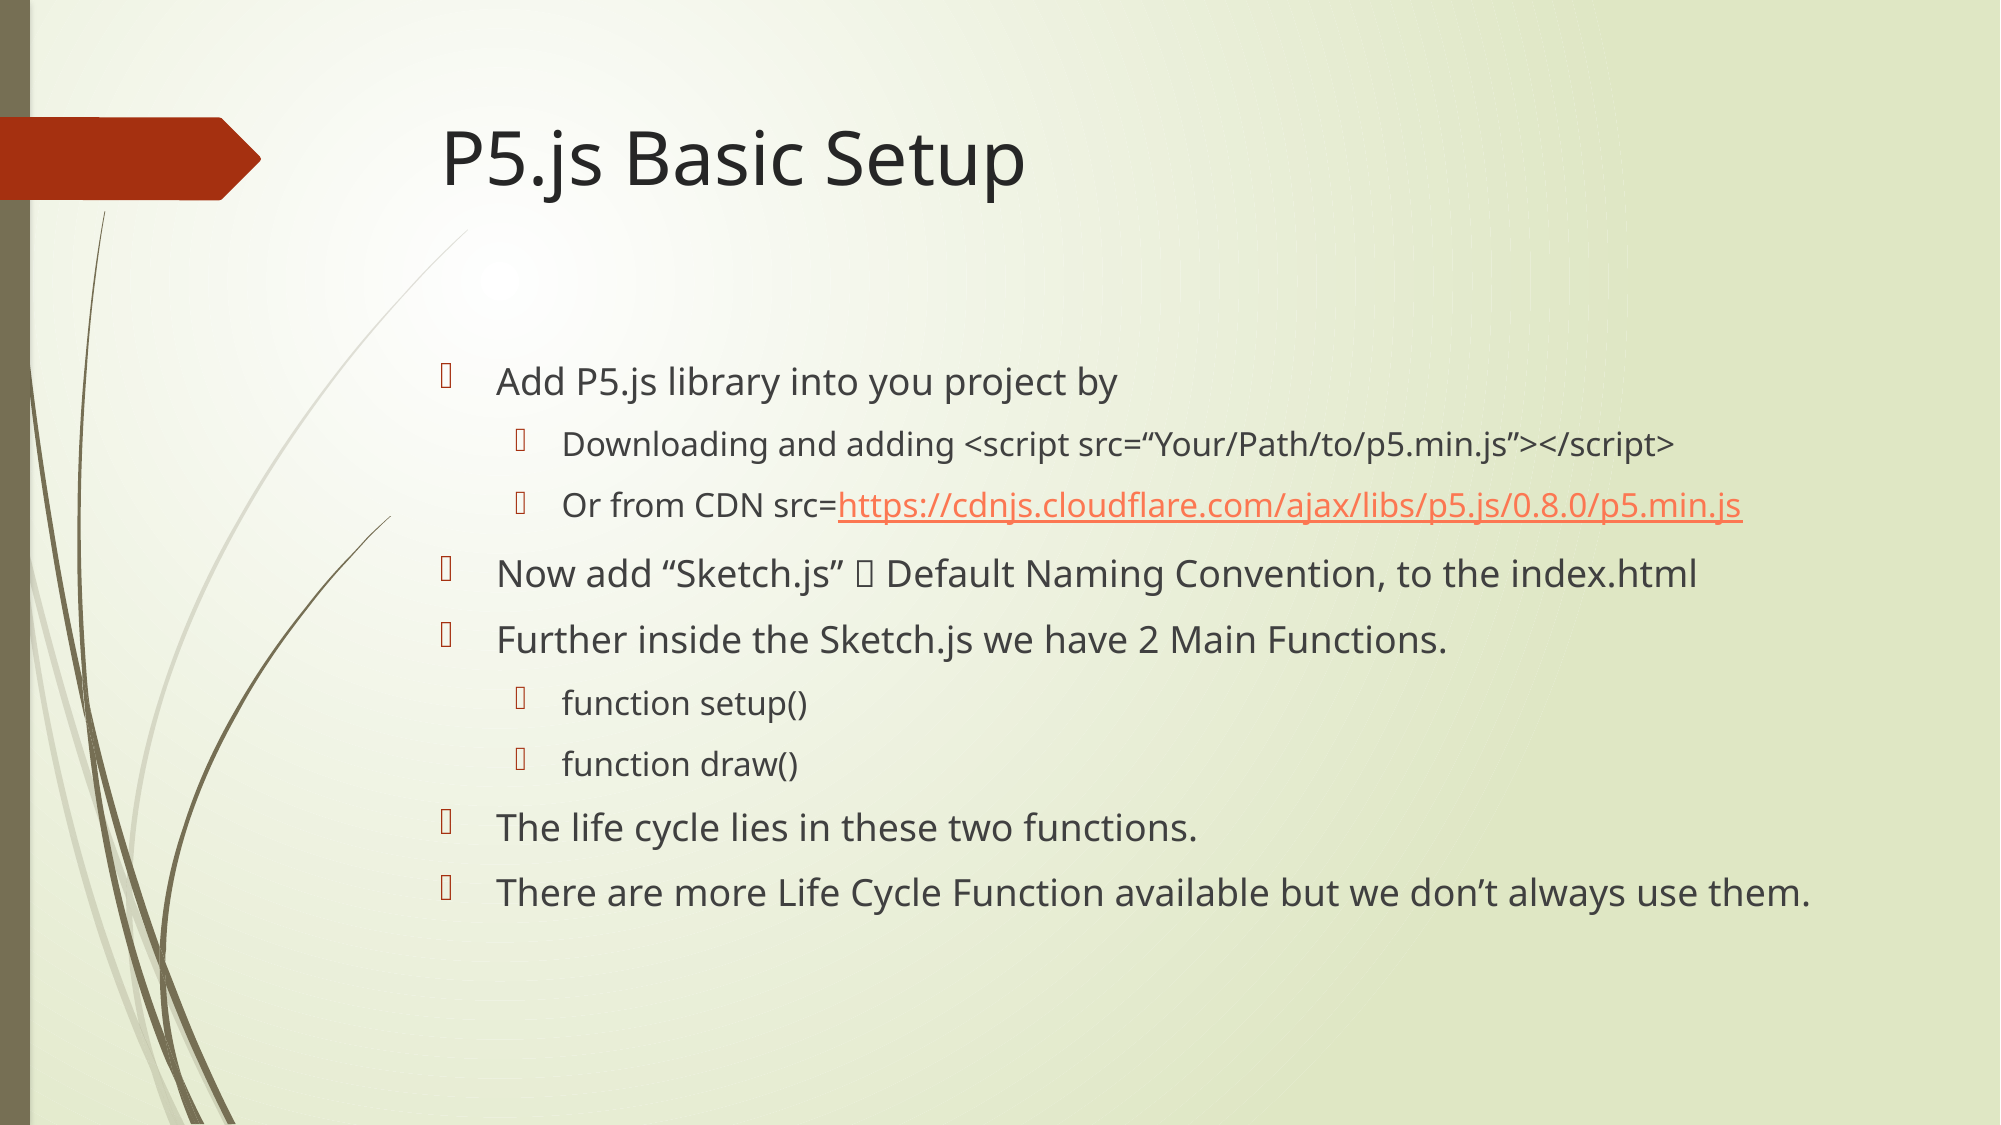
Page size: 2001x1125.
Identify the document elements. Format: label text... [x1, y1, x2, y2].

list Add P5.js library into you project by Downloading and adding <script src=“Your/Path/to/p5.min.js”></script> Or from CDN src=https://cdnjs.cloudflare.com/ajax/libs/p5.js/0.8.0/p5.min.js Now add “Sketch.js”  Default Naming Convention, to the index.html Further inside the Sketch.js we have 2 Main Functions. function setup() function draw() The life cycle lies in these two functions. There are more Life Cycle Function available but we don’t always use them. [424, 350, 1888, 970]
title P5.js Basic Setup [425, 102, 1888, 313]
